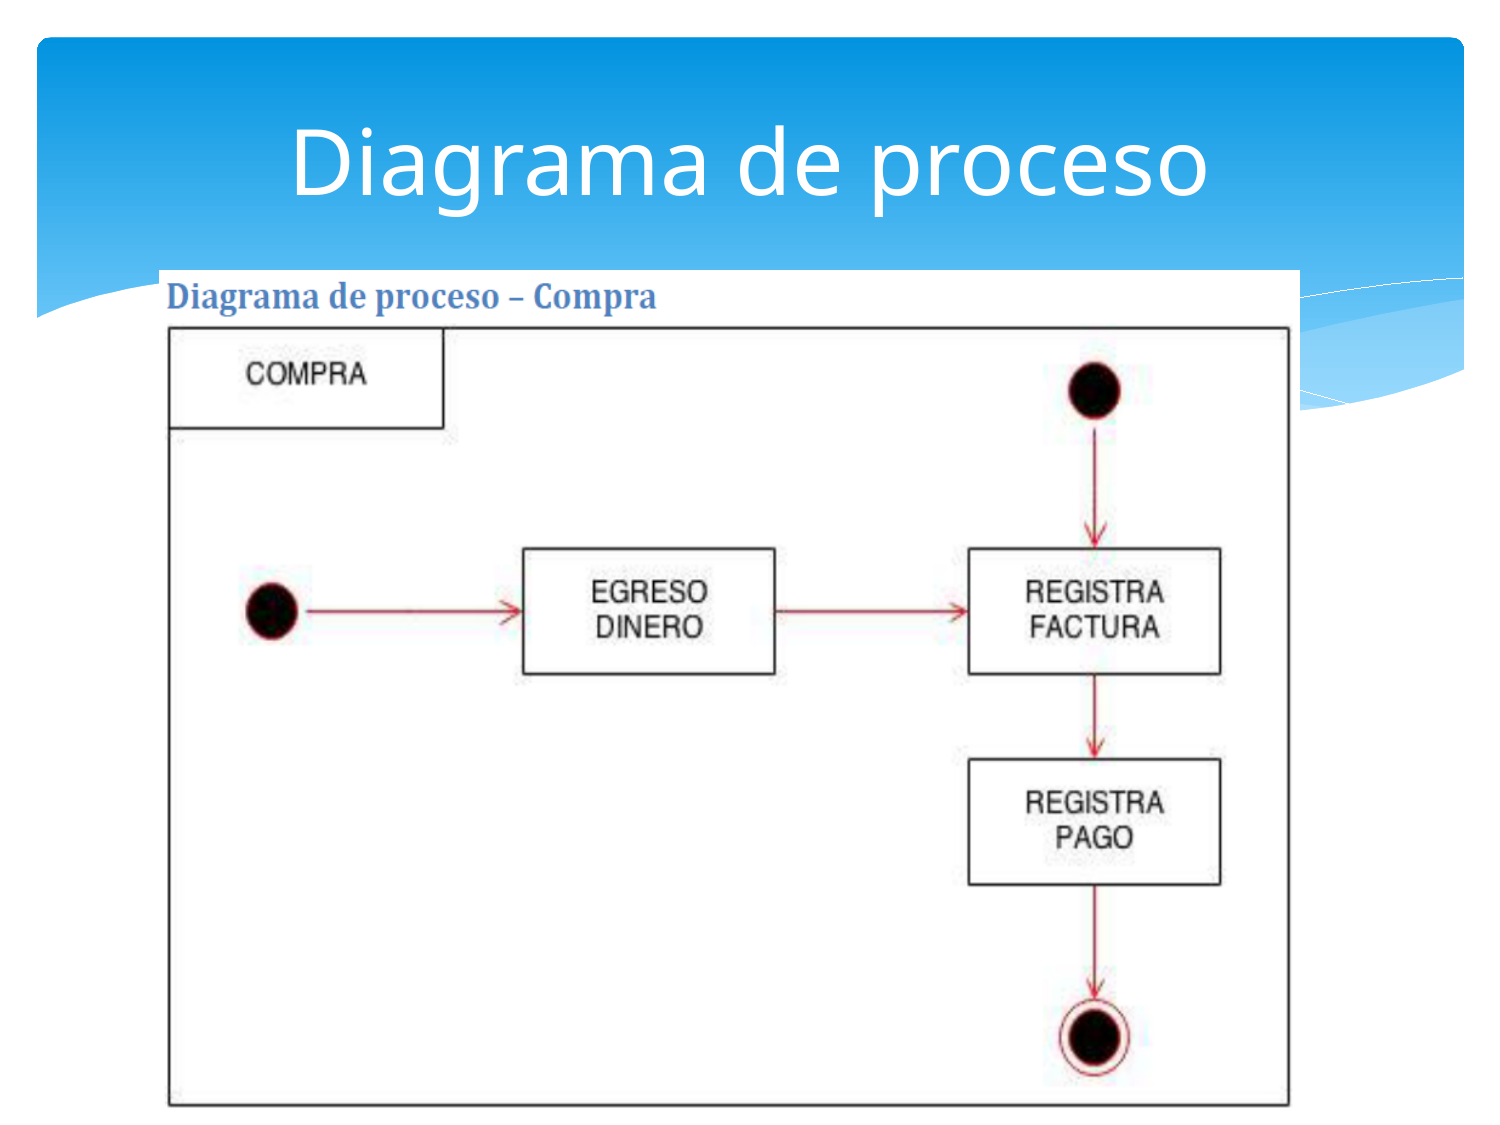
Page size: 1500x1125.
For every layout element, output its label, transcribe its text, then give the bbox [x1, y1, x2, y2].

title Diagrama de proceso [75, 55, 1425, 261]
picture [159, 270, 1300, 1112]
